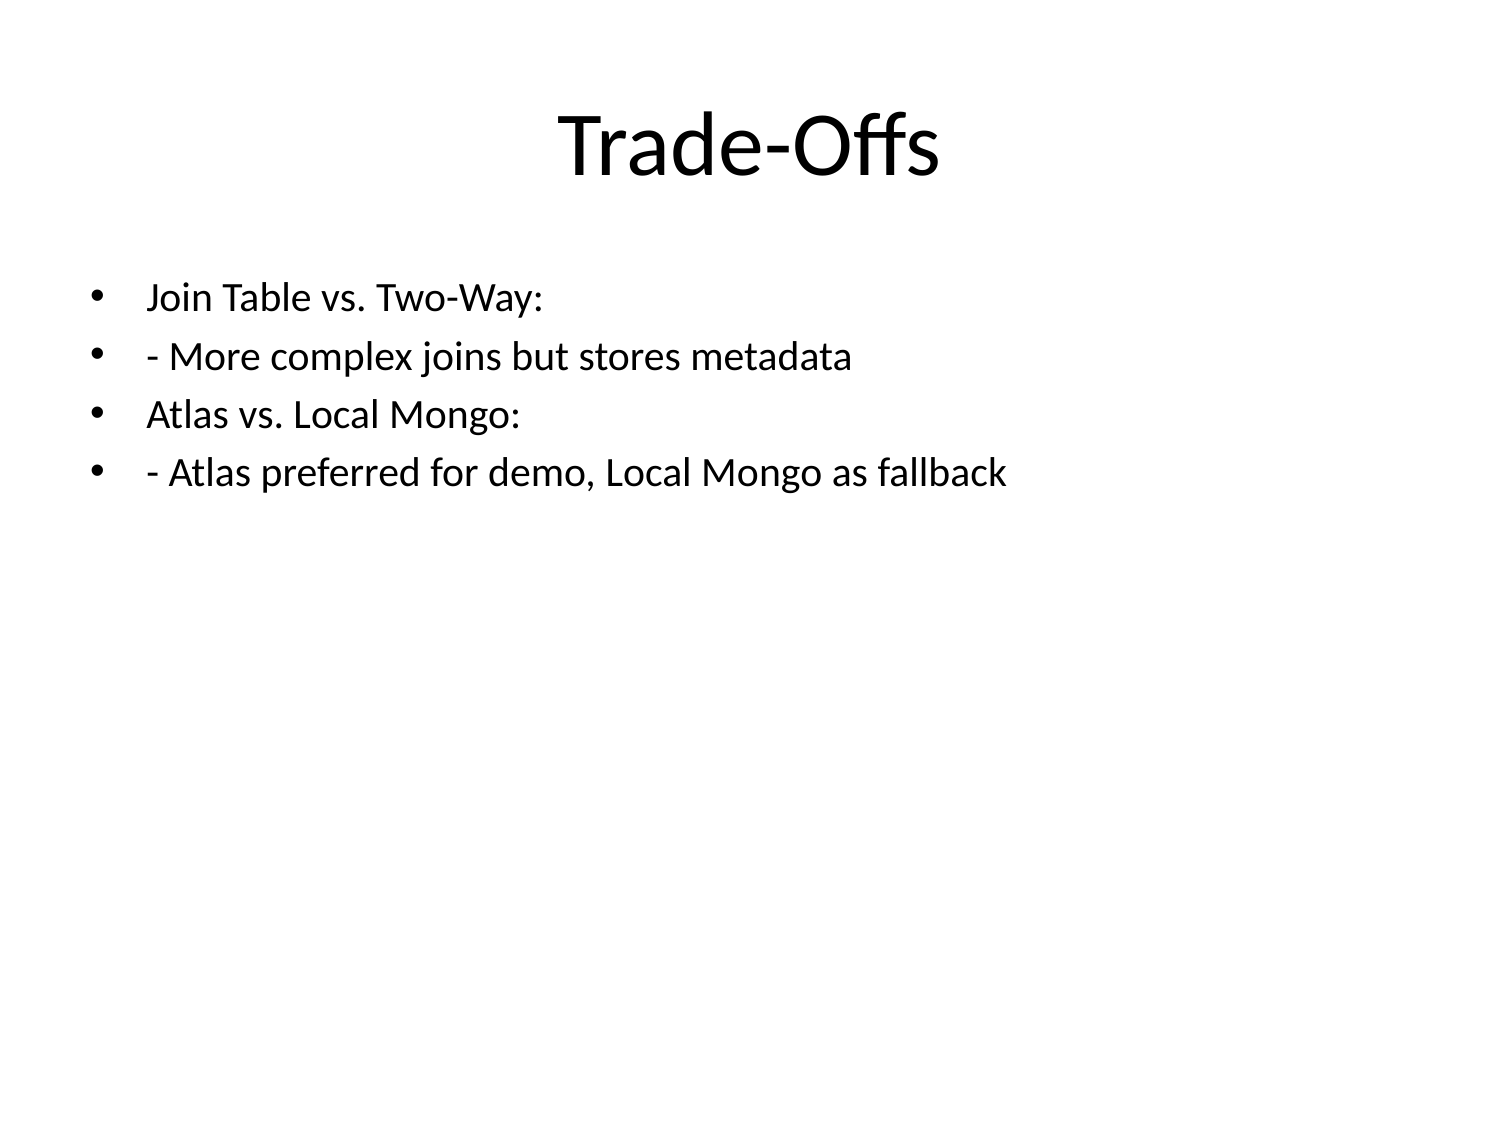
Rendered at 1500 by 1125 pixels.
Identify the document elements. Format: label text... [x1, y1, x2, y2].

list Join Table vs. Two-Way: - More complex joins but stores metadata Atlas vs. Local Mongo: - Atlas preferred for demo, Local Mongo as fallback [75, 262, 1425, 1005]
title Trade-Offs [75, 45, 1425, 233]
